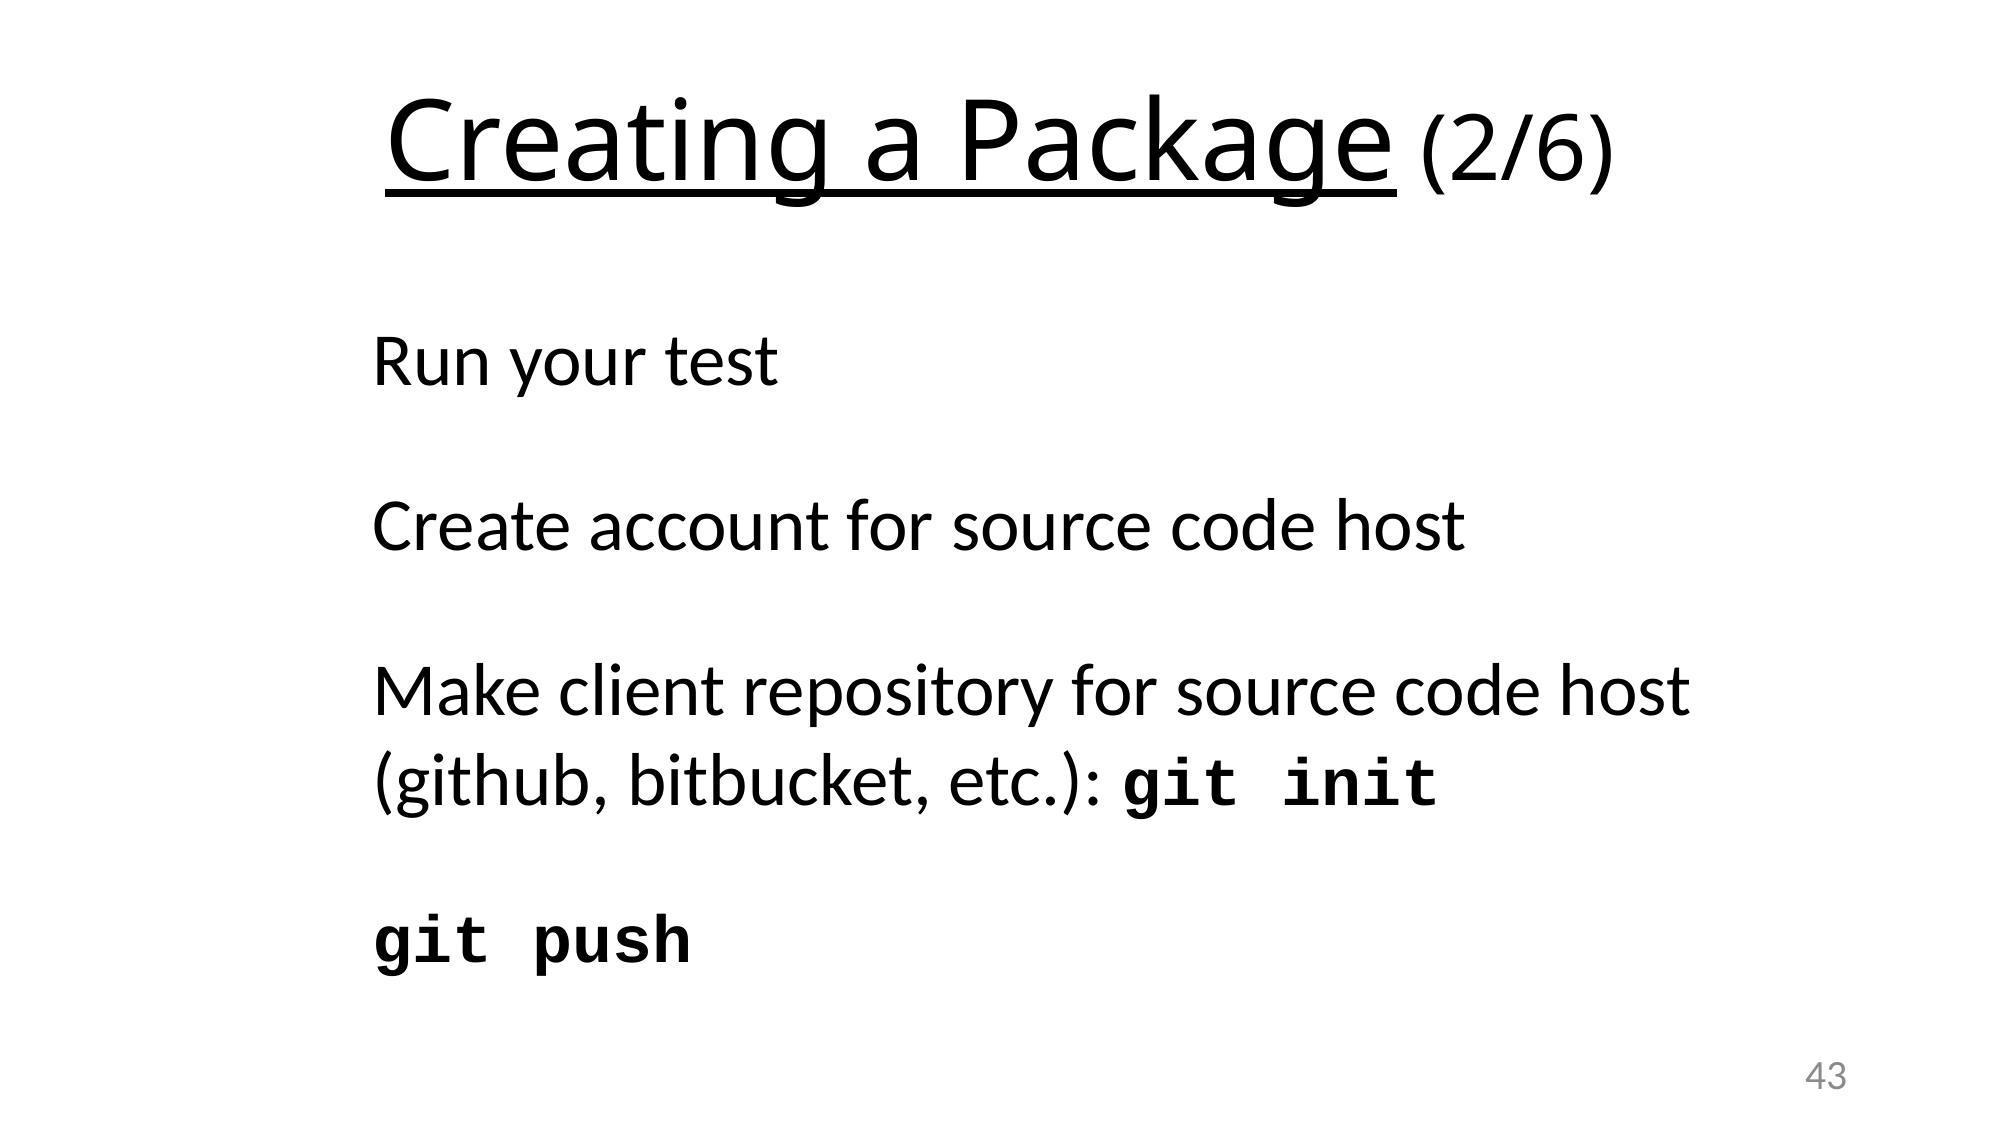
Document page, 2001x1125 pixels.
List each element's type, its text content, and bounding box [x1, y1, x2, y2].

list Run your test Create account for source code host Make client repository for source code host (github, bitbucket, etc.): git init git push [357, 303, 1729, 1015]
slide_number 43 [1412, 1042, 1863, 1103]
title Creating a Package (2/6) [137, 59, 1863, 229]
